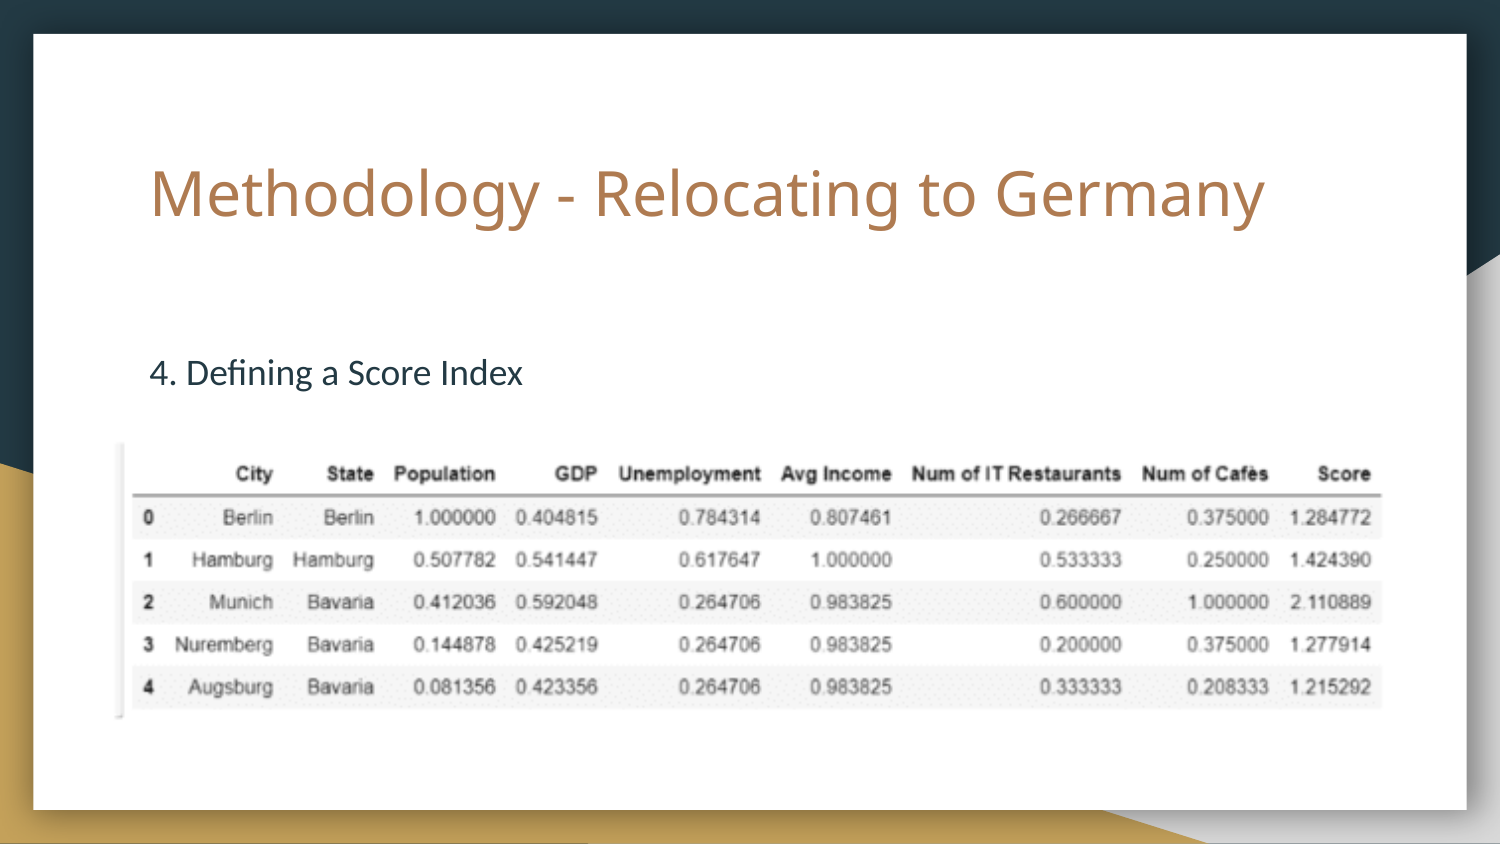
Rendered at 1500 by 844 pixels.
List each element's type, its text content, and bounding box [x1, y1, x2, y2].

list 4. Defining a Score Index [134, 326, 1366, 401]
picture [105, 402, 1395, 729]
title Methodology - Relocating to Germany [134, 138, 1366, 296]
